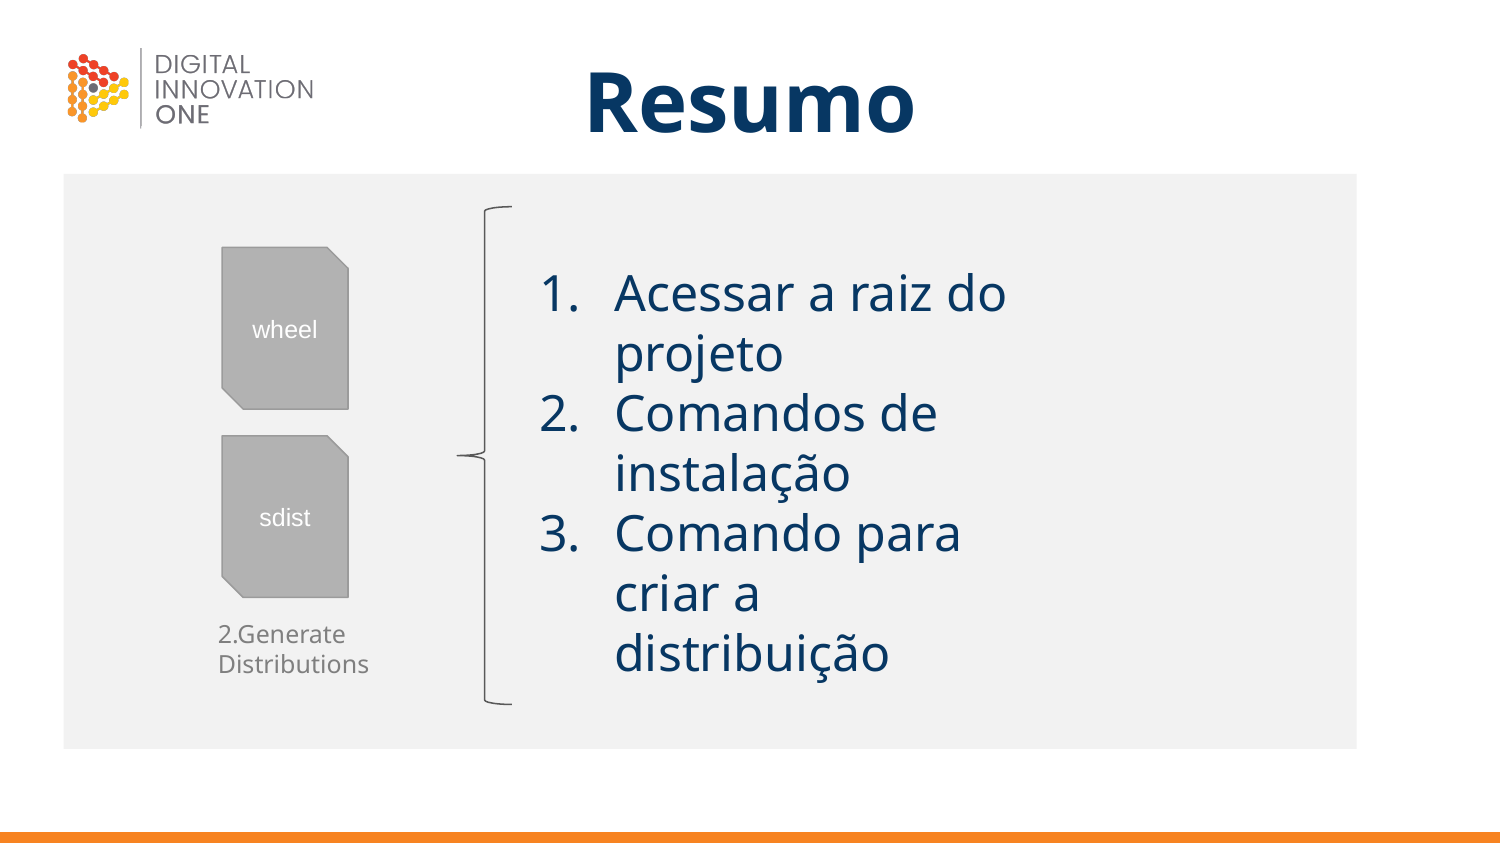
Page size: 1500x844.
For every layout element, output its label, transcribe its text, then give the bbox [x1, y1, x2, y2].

text_box [63, 173, 1357, 749]
text_box Acessar a raiz do projeto Comandos de instalação Comando para criar a distribuição [511, 186, 1036, 685]
text_box [0, 832, 1500, 843]
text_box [190, 247, 397, 676]
picture [50, 39, 331, 138]
text_box [457, 206, 512, 705]
subtitle Resumo [51, 50, 1449, 148]
